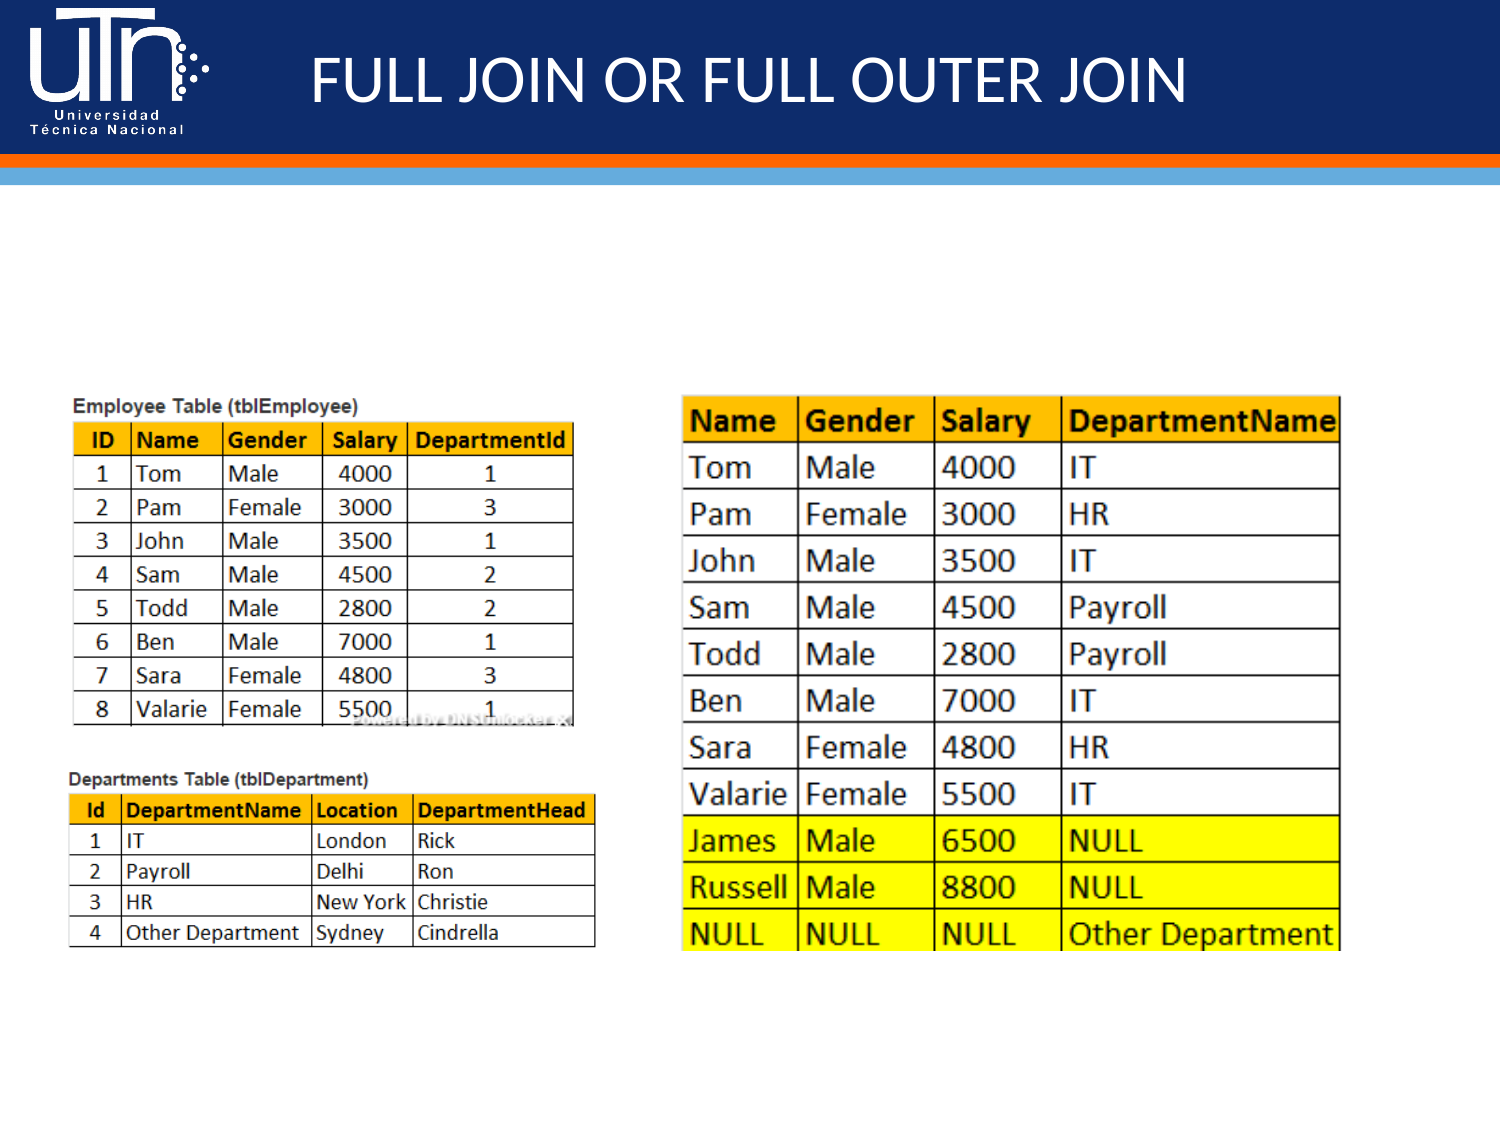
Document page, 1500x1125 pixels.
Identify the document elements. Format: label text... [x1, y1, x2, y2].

title FULL JOIN OR FULL OUTER JOIN [0, 0, 1500, 154]
picture [678, 393, 1343, 951]
picture [66, 393, 578, 732]
picture [66, 771, 598, 951]
